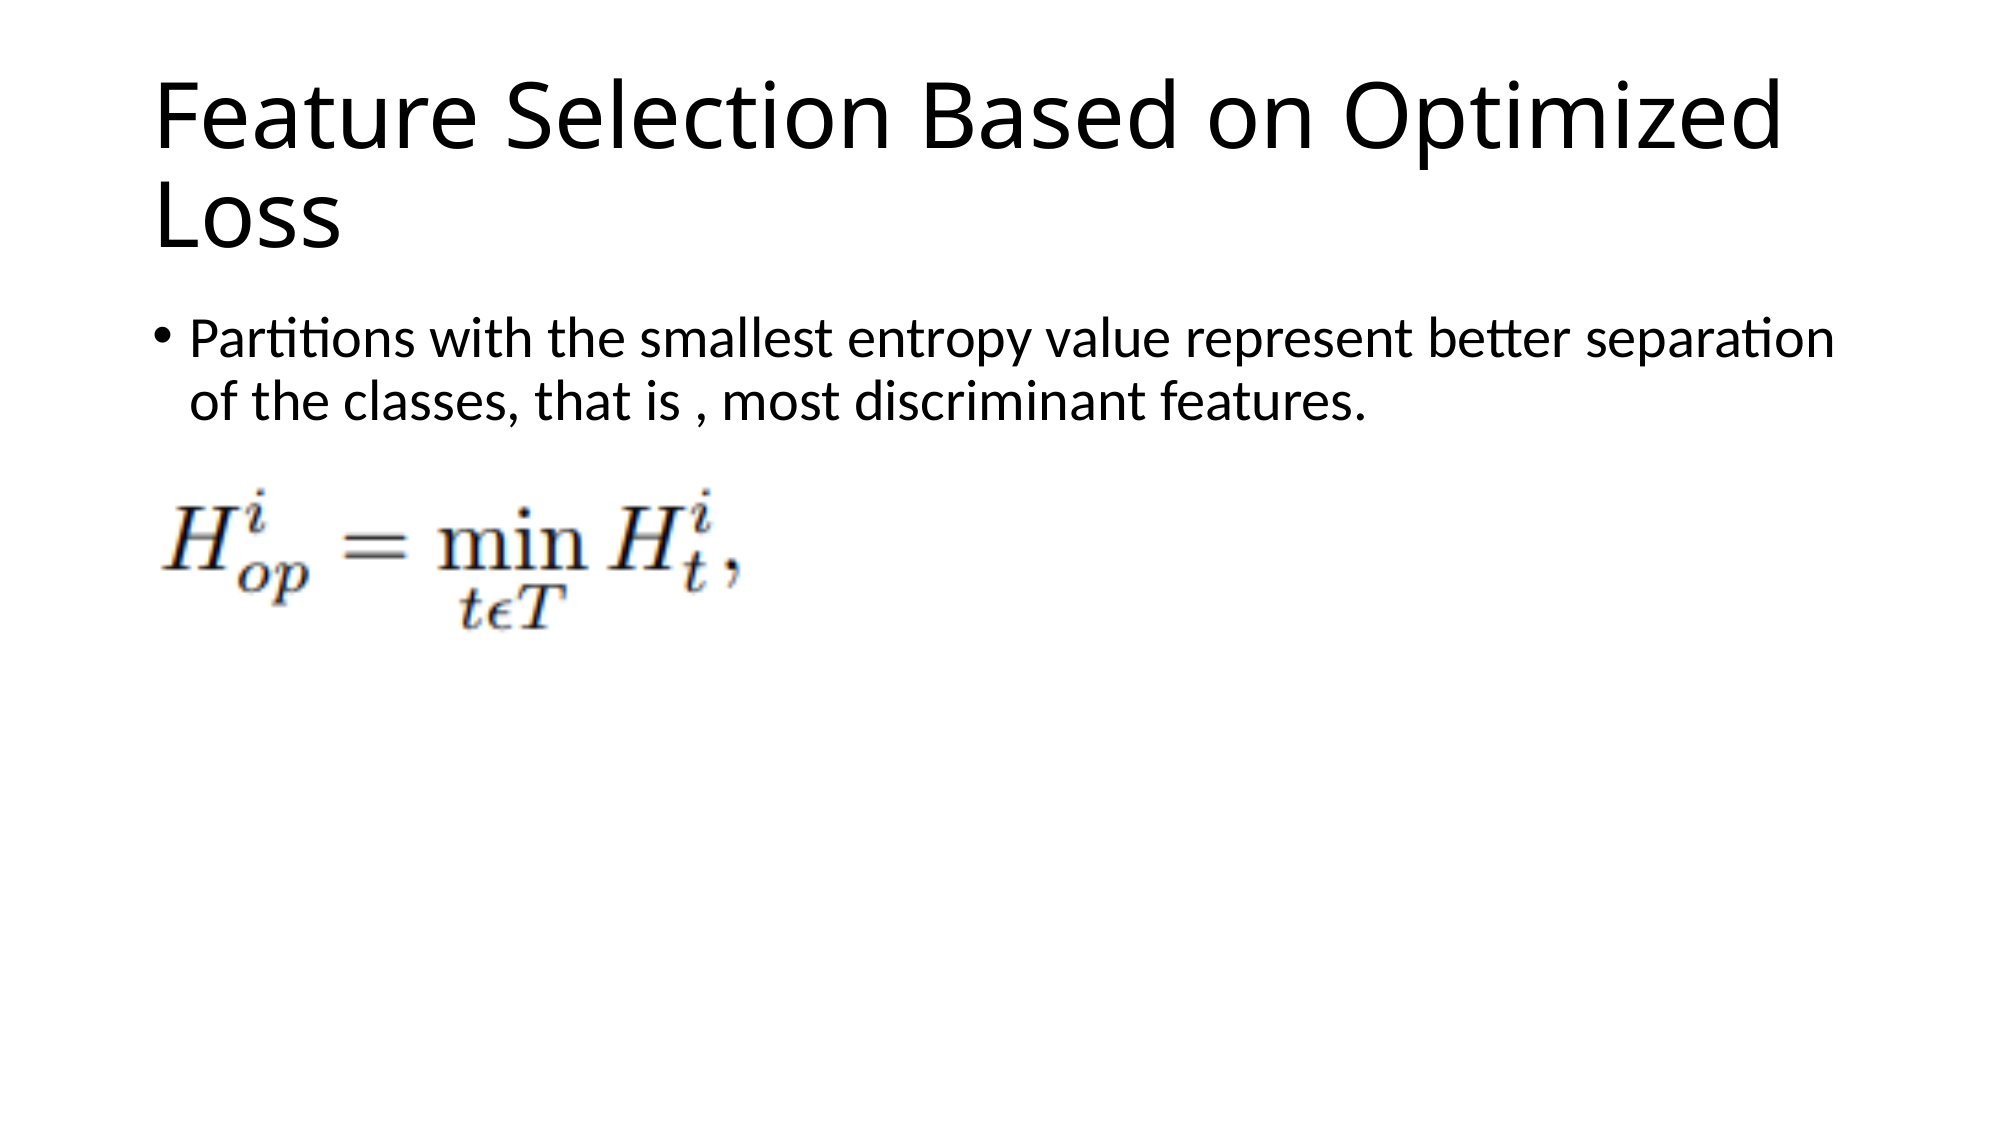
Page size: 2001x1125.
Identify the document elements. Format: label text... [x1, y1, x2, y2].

list Partitions with the smallest entropy value represent better separation of the classes, that is , most discriminant features. [137, 299, 1863, 1014]
title Feature Selection Based on Optimized Loss [137, 59, 1863, 278]
picture [137, 445, 774, 656]
